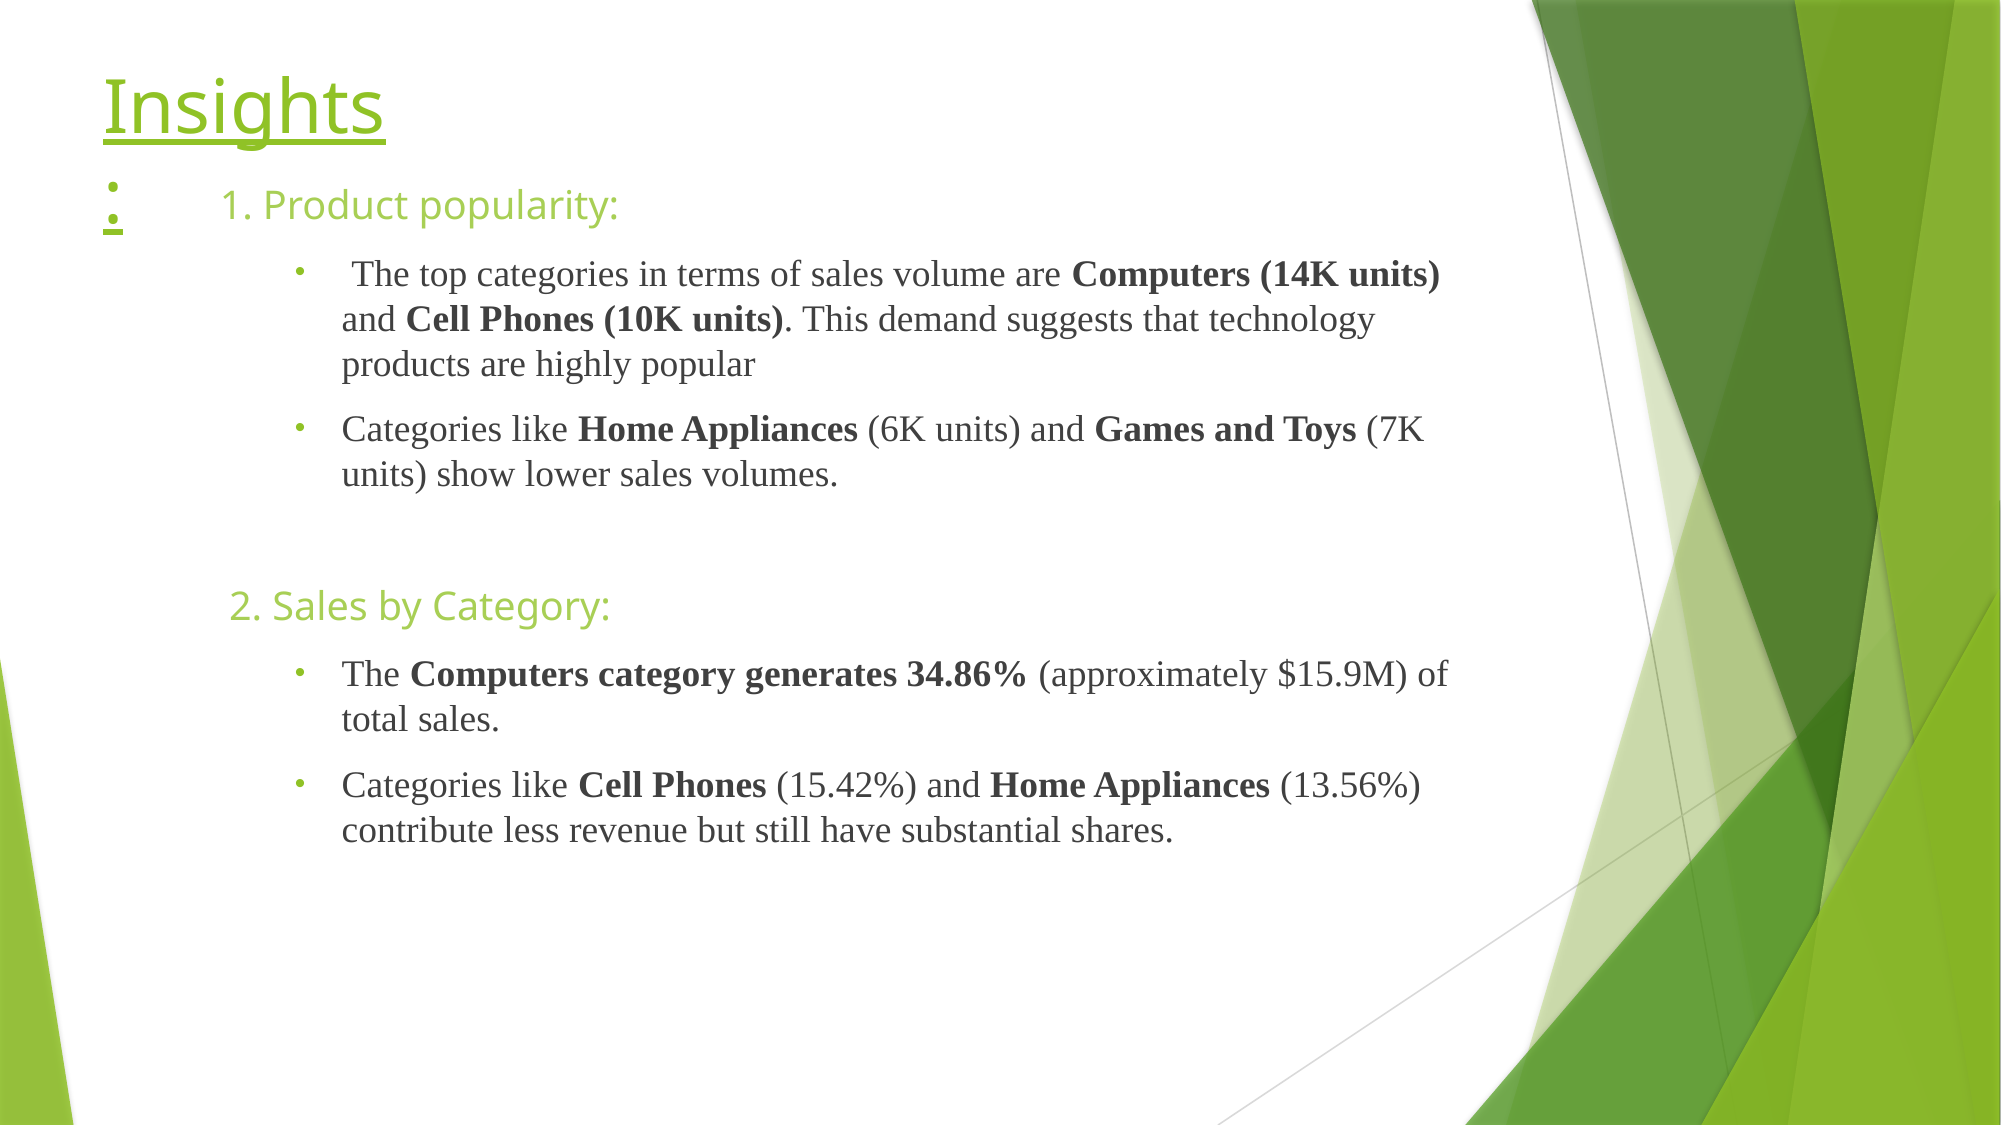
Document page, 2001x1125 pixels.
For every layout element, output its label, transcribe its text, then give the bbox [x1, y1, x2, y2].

title Insights: [88, 50, 417, 173]
list 1. Product popularity: The top categories in terms of sales volume are Computers (14K units) and Cell Phones (10K units). This demand suggests that technology products are highly popular Categories like Home Appliances (6K units) and Games and Toys (7K units) show lower sales volumes. 2. Sales by Category: The Computers category generates 34.86% (approximately $15.9M) of total sales. Categories like Cell Phones (15.42%) and Home Appliances (13.56%) contribute less revenue but still have substantial shares. [204, 172, 1519, 1006]
